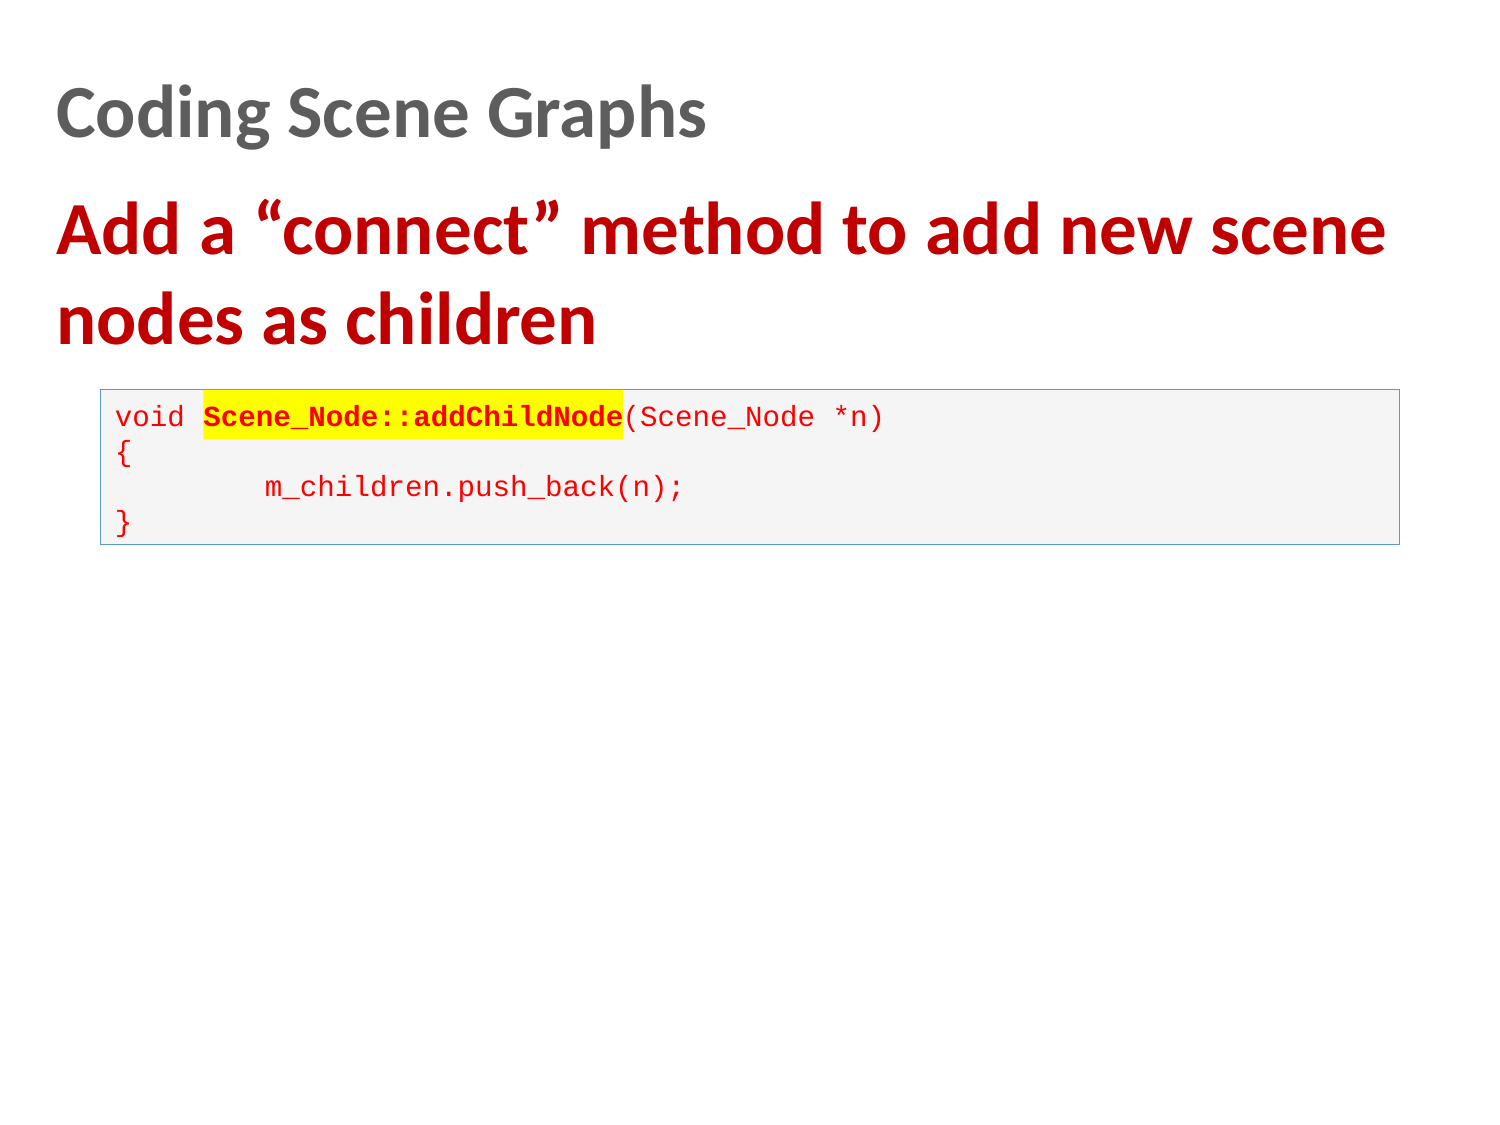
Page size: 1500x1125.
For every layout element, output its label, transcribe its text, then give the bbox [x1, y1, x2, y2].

text_box void Scene_Node::addChildNode(Scene_Node *n) { m_children.push_back(n); } [100, 389, 1400, 545]
text_box Coding Scene Graphs [41, 55, 1270, 160]
text_box Scene_Node::addChildNode [203, 389, 624, 440]
text_box Add a “connect” method to add new scene nodes as children [41, 171, 1500, 367]
